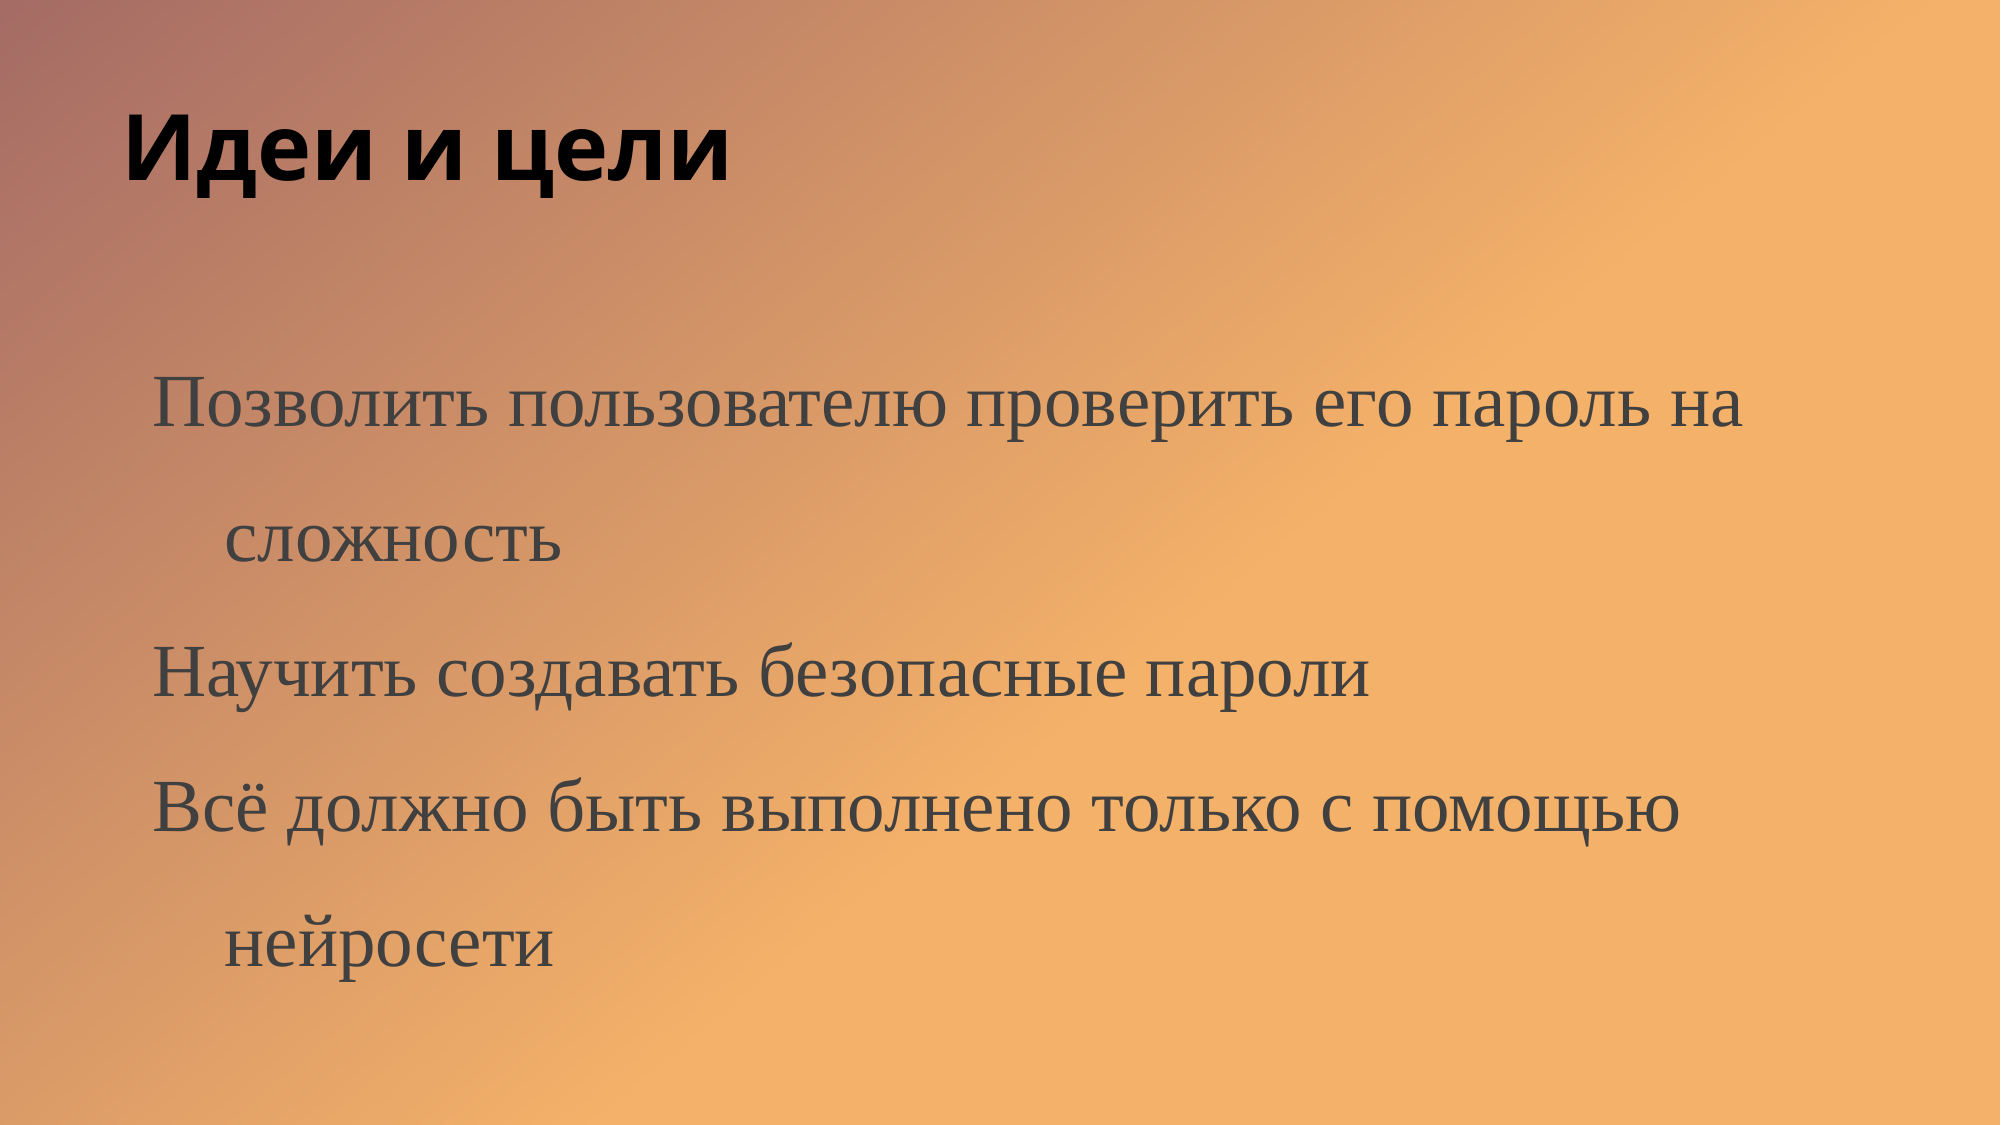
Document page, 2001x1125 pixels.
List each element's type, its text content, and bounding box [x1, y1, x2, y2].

title Идеи и цели [106, 42, 1832, 260]
list Позволить пользователю проверить его пароль на сложность Научить создавать безопасные пароли Всё должно быть выполнено только с помощью нейросети [106, 299, 1832, 1014]
